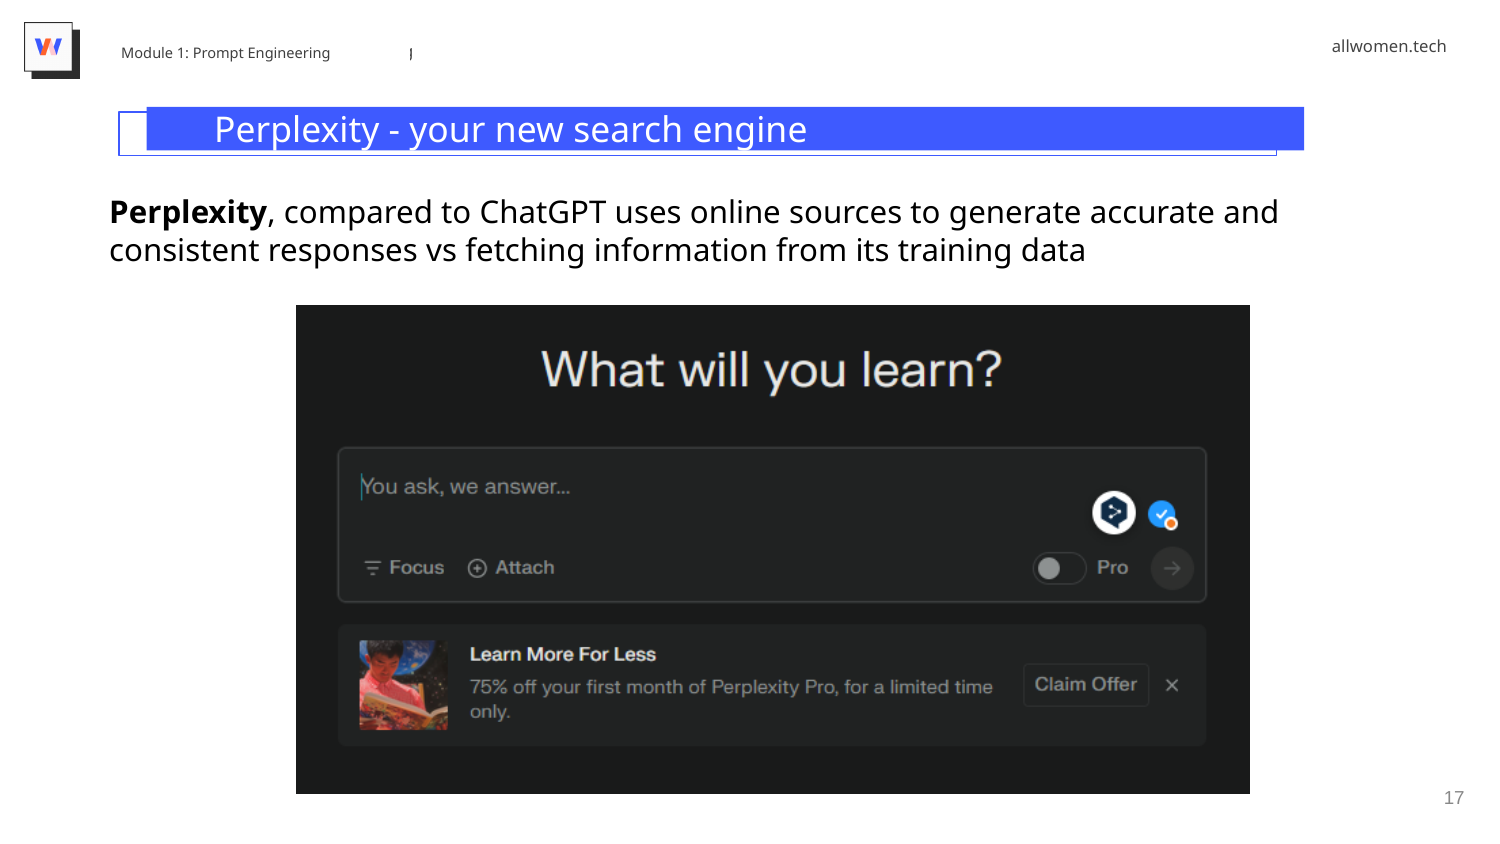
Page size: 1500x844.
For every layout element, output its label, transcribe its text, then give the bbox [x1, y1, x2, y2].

text_box Perplexity - your new search engine [199, 106, 1277, 151]
text_box Module 1: Prompt Engineering [110, 38, 598, 68]
picture [24, 22, 80, 79]
text_box Perplexity, compared to ChatGPT uses online sources to generate accurate and consistent responses vs fetching information from its training data [97, 181, 1448, 306]
picture [296, 305, 1250, 794]
text_box [146, 106, 199, 151]
slide_number ‹#› [1389, 764, 1480, 830]
text_box [1277, 106, 1305, 151]
text_box [118, 112, 1277, 156]
